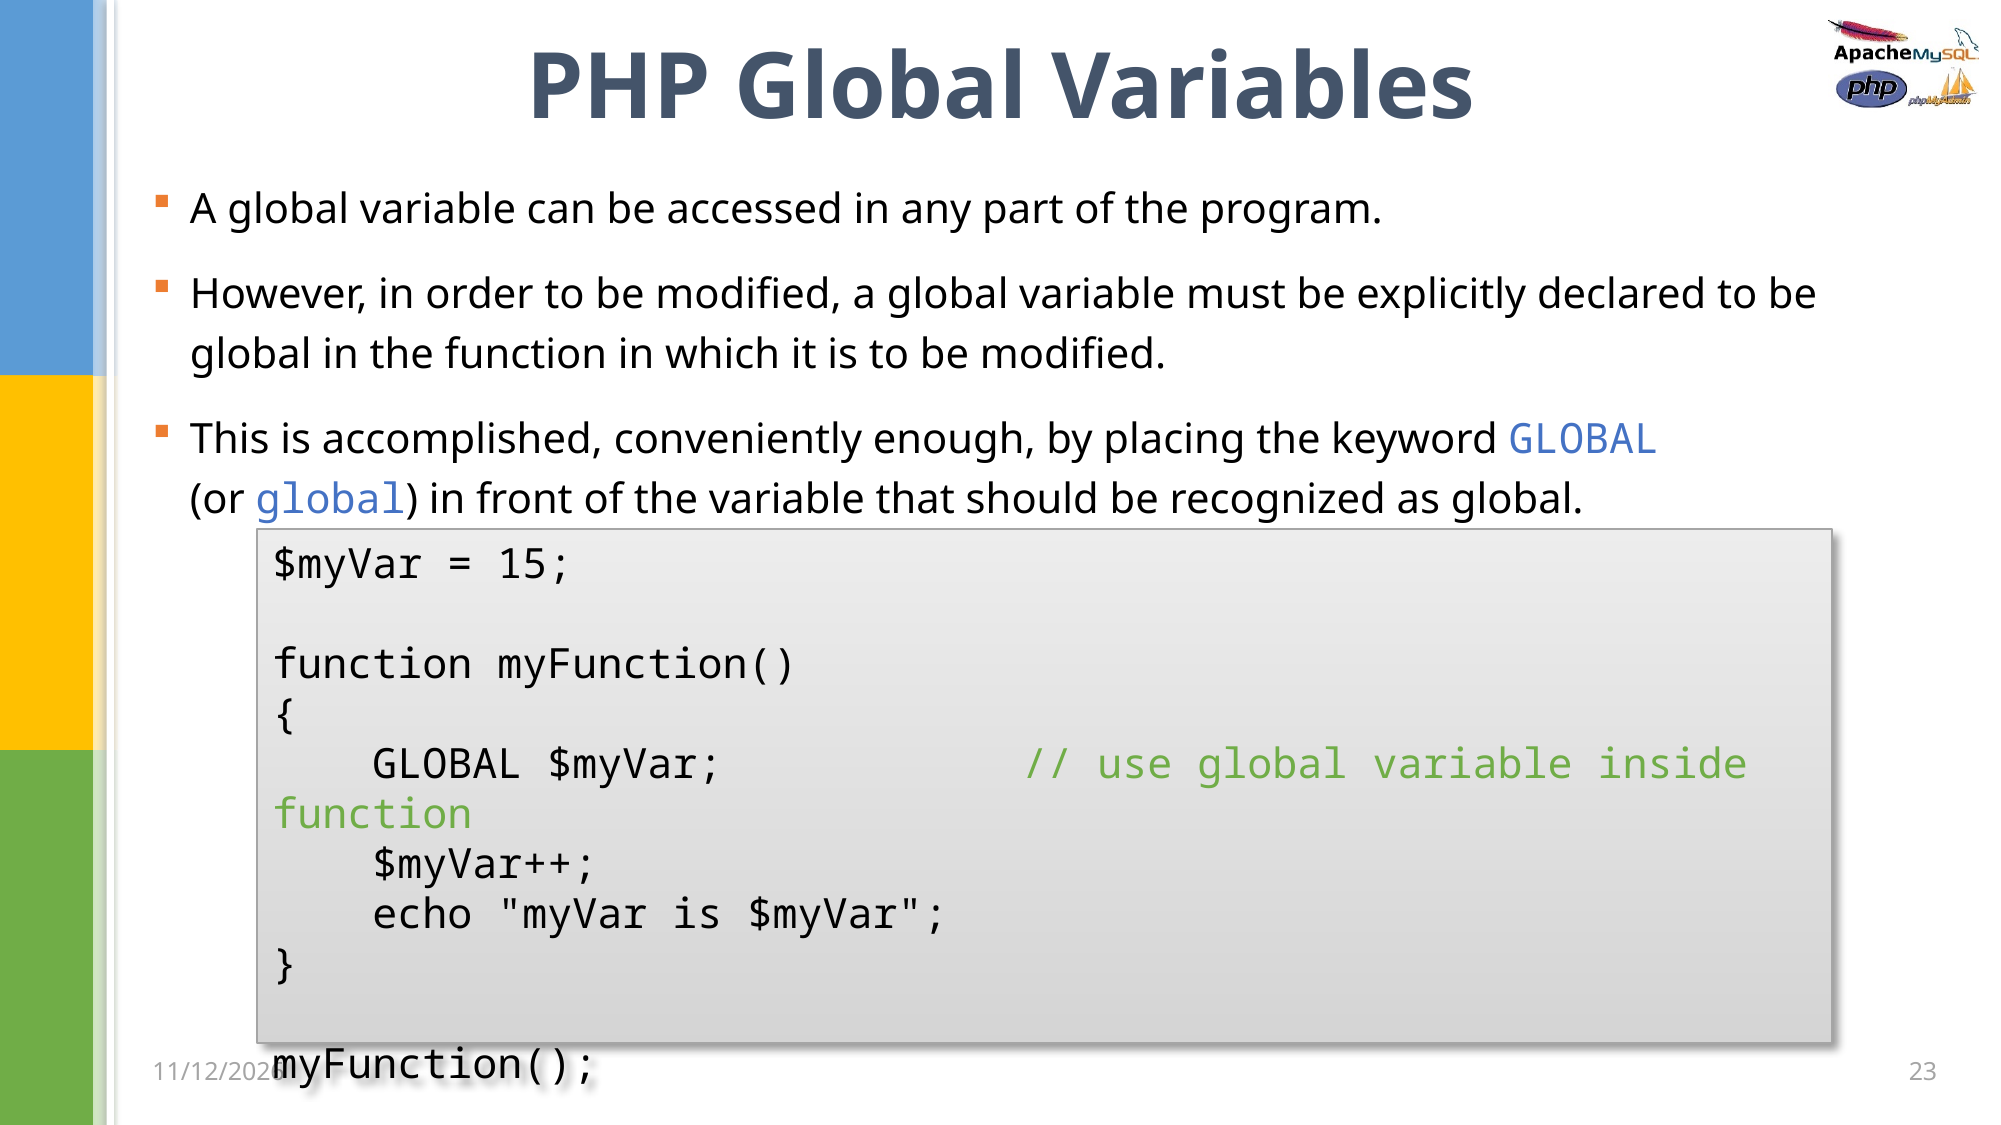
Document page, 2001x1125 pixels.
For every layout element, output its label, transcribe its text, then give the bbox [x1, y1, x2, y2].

picture [1828, 19, 1979, 114]
slide_number 23 [1414, 1042, 1953, 1103]
list A global variable can be accessed in any part of the program. However, in order to be modified, a global variable must be explicitly declared to be global in the function in which it is to be modified. This is accomplished, conveniently enough, by placing the keyword GLOBAL (or global) in front of the variable that should be recognized as global. [137, 163, 1953, 545]
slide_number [137, 1042, 675, 1103]
title PHP Global Variables [182, 0, 1820, 164]
text_box $myVar = 15; function myFunction() { GLOBAL $myVar; // use global variable inside function $myVar++; echo "myVar is $myVar"; } myFunction(); [256, 528, 1833, 1044]
